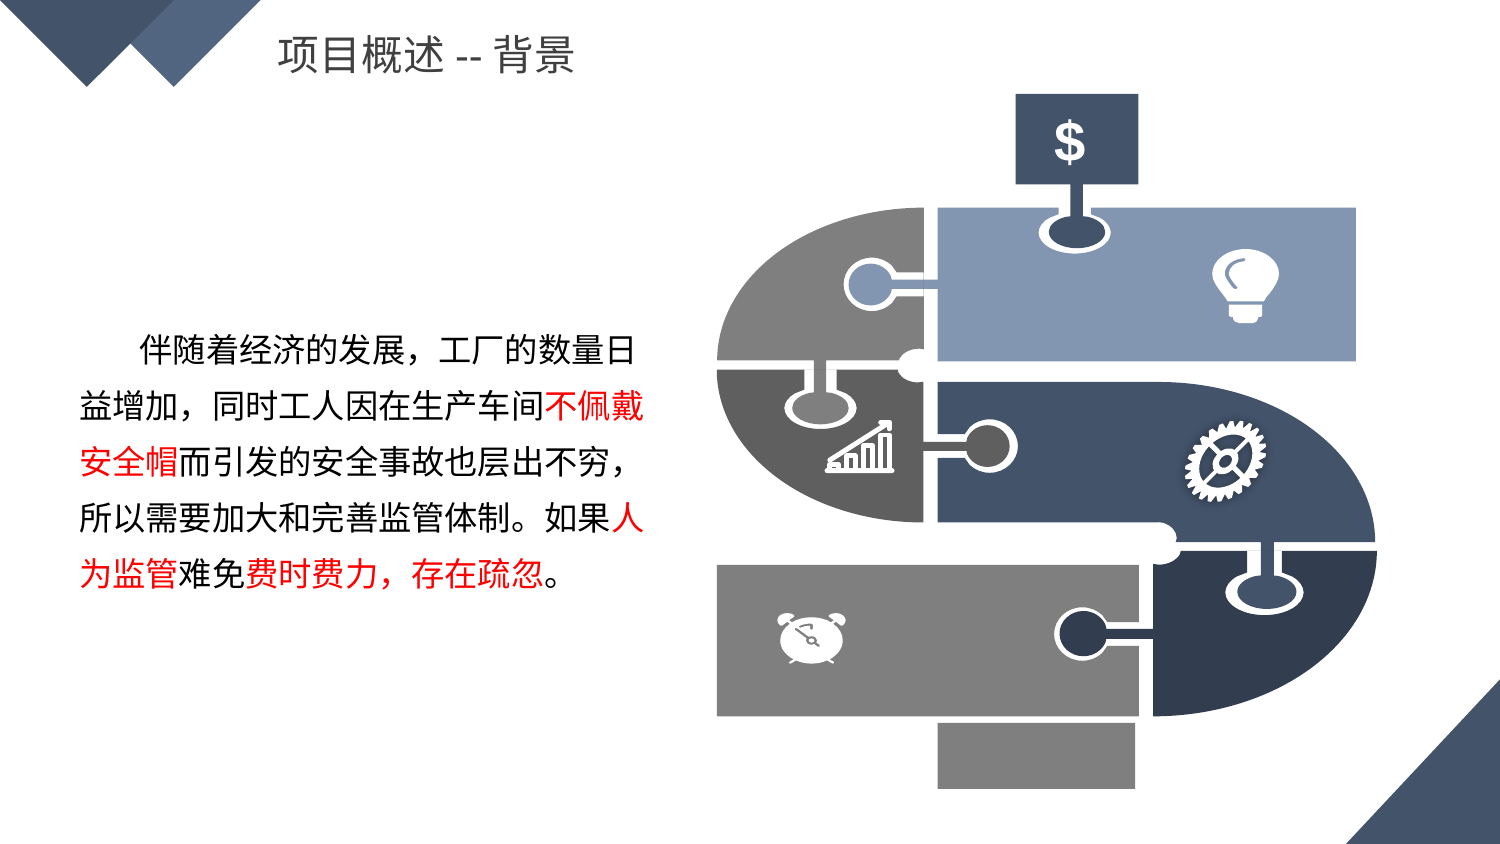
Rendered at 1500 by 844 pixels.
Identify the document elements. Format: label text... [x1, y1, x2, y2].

text_box 伴随着经济的发展，工厂的数量日益增加，同时工人因在生产车间不佩戴安全帽而引发的安全事故也层出不穷，所以需要加大和完善监管体制。如果人为监管难免费时费力，存在疏忽。 [64, 162, 686, 745]
text_box [249, 10, 681, 110]
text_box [716, 93, 1377, 790]
text_box 项目概述--背景 [263, 21, 650, 87]
